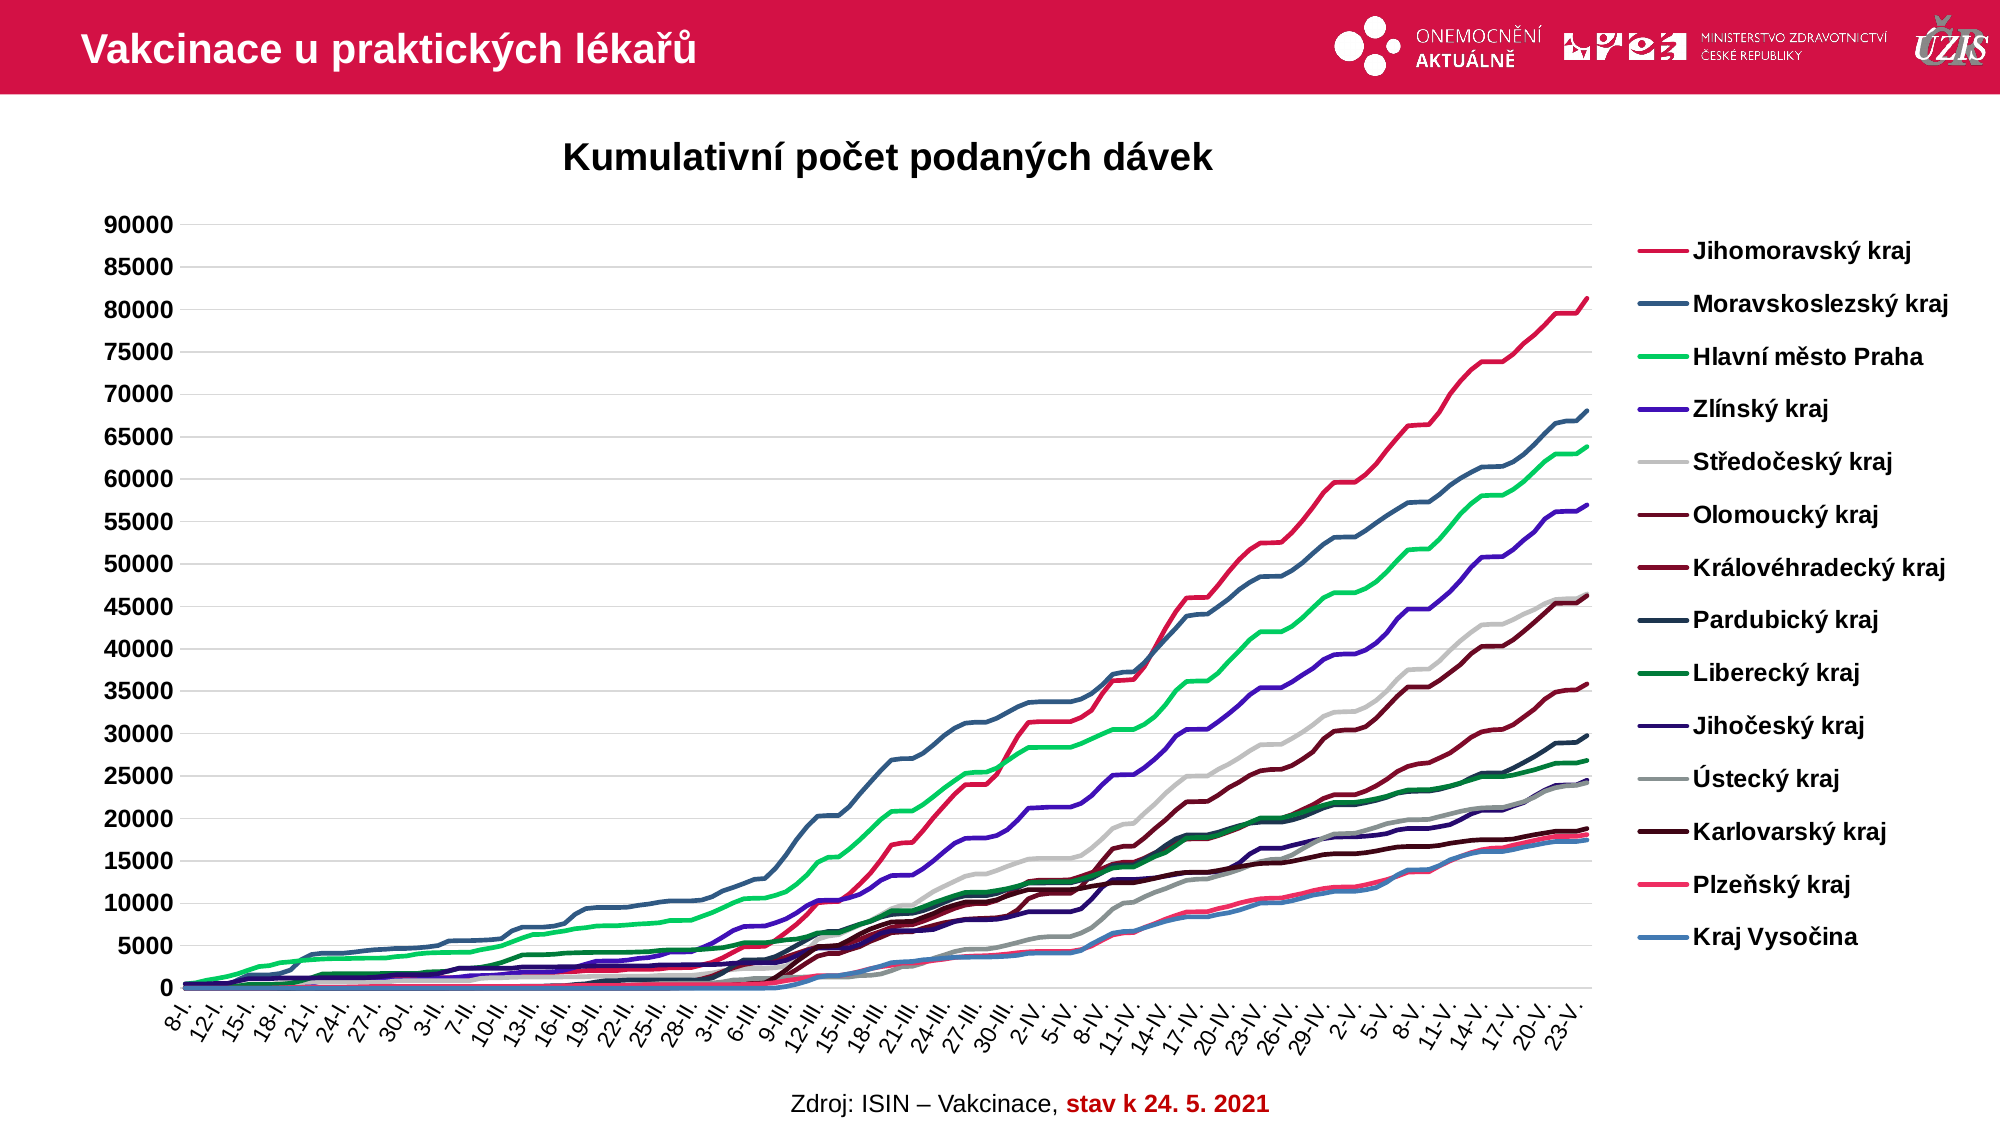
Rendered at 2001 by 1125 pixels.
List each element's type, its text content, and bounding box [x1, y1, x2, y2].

chart [65, 97, 1969, 1080]
picture [1334, 16, 1542, 76]
picture [1563, 31, 1888, 60]
title Vakcinace u praktických lékařů [65, 2, 1251, 97]
picture [1915, 15, 1989, 66]
text_box Zdroj: ISIN – Vakcinace, stav k 24. 5. 2021 [507, 1080, 1554, 1125]
